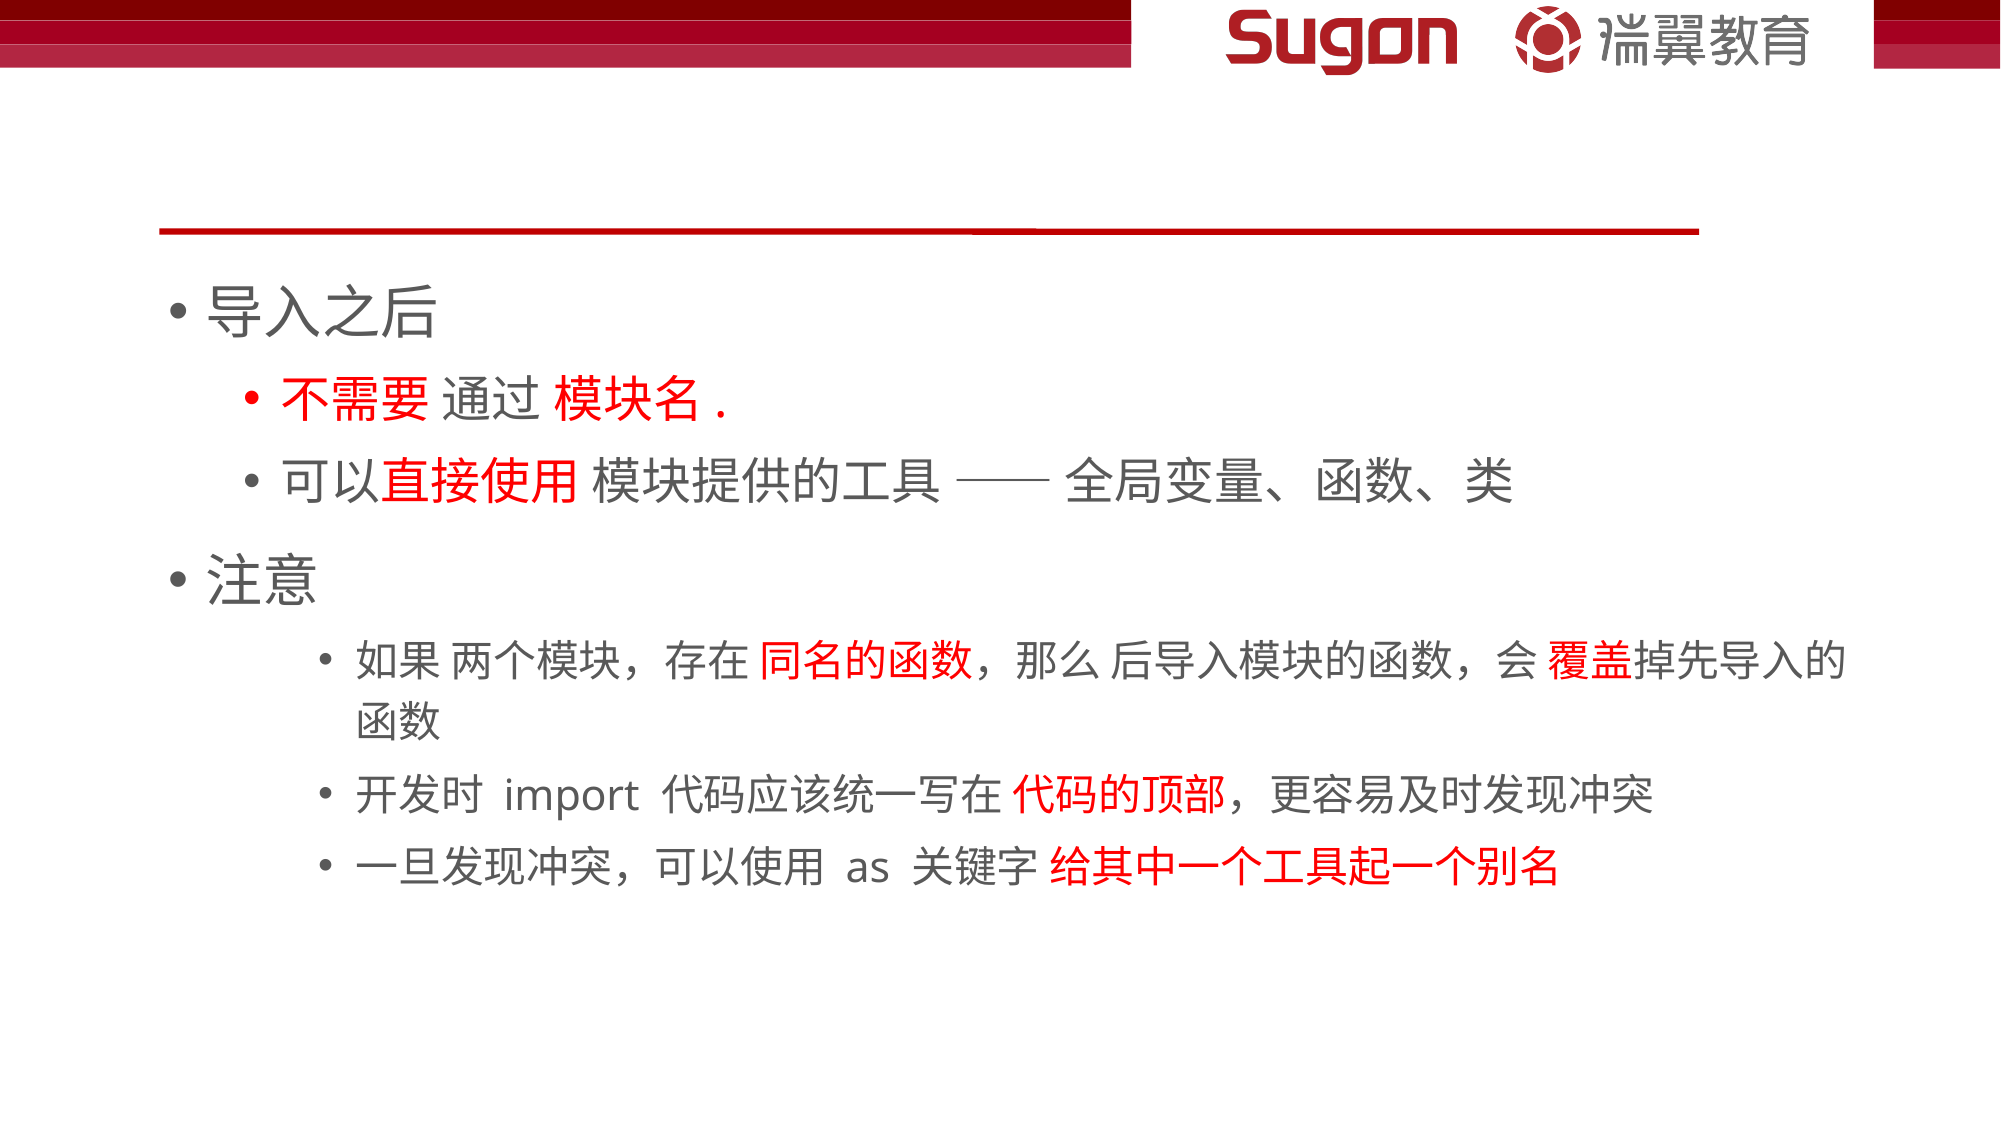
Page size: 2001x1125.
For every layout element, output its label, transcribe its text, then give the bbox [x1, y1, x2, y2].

picture [1515, 6, 1809, 73]
list 导入之后 不需要 通过 模块名. 可以直接使用 模块提供的工具 —— 全局变量、函数、类 注意 如果 两个模块，存在 同名的函数，那么 后导入模块的函数，会 覆盖掉先导入的函数 开发时 import 代码应该统一写在 代码的顶部，更容易及时发现冲突 一旦发现冲突，可以使用 as 关键字 给其中一个工具起一个别名 [153, 253, 1879, 1028]
picture [1194, 0, 1484, 102]
